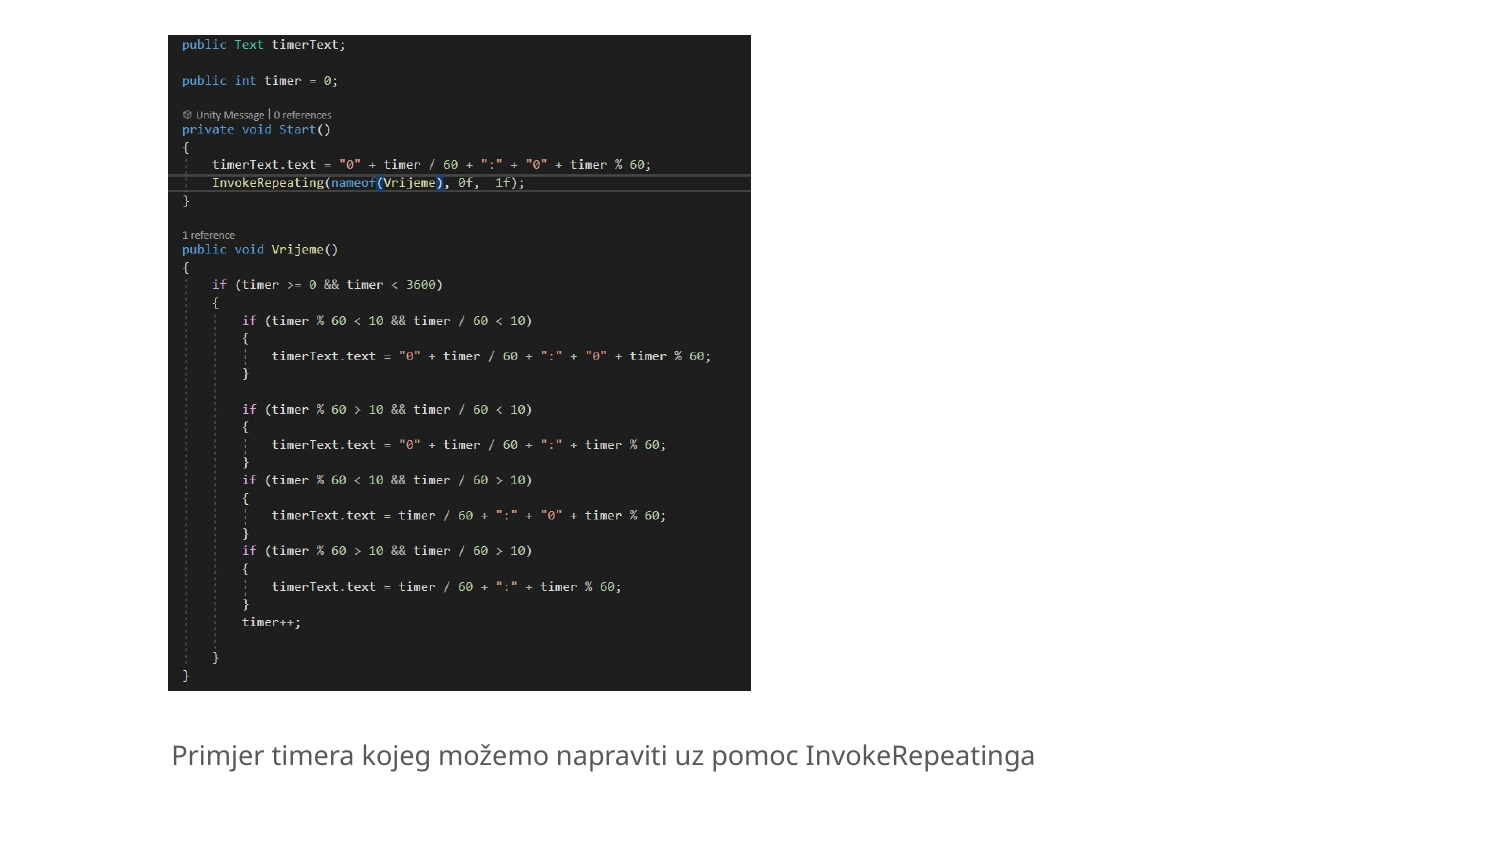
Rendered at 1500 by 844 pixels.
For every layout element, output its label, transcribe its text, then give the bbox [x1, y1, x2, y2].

picture [167, 35, 751, 692]
list Primjer timera kojeg možemo napraviti uz pomoc InvokeRepeatinga [118, 717, 1382, 793]
